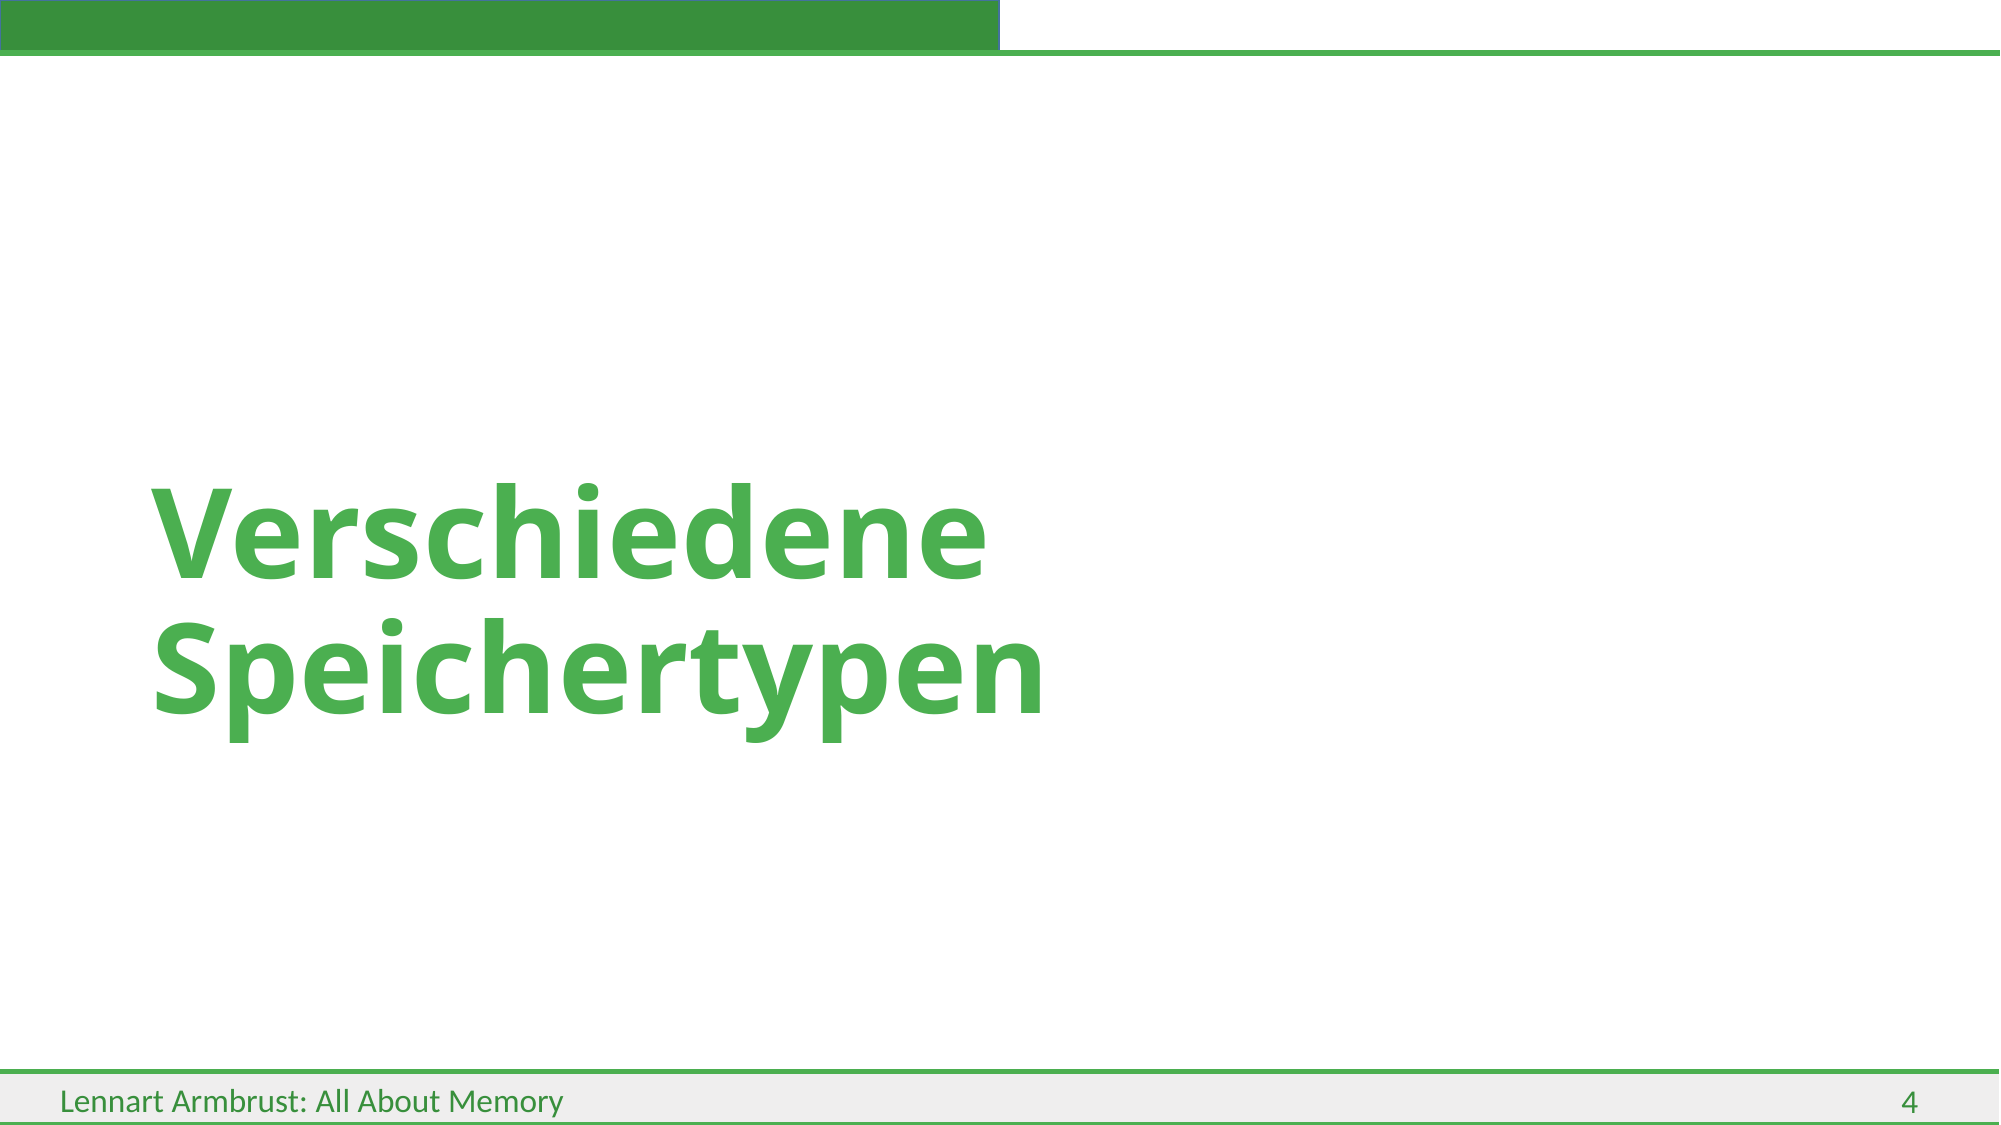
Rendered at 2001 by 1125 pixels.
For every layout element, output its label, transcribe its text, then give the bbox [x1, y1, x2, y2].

slide_number 4 [1483, 1069, 1934, 1125]
title Verschiedene Speichertypen [136, 280, 1862, 749]
footer Lennart Armbrust: All About Memory [45, 1071, 720, 1125]
